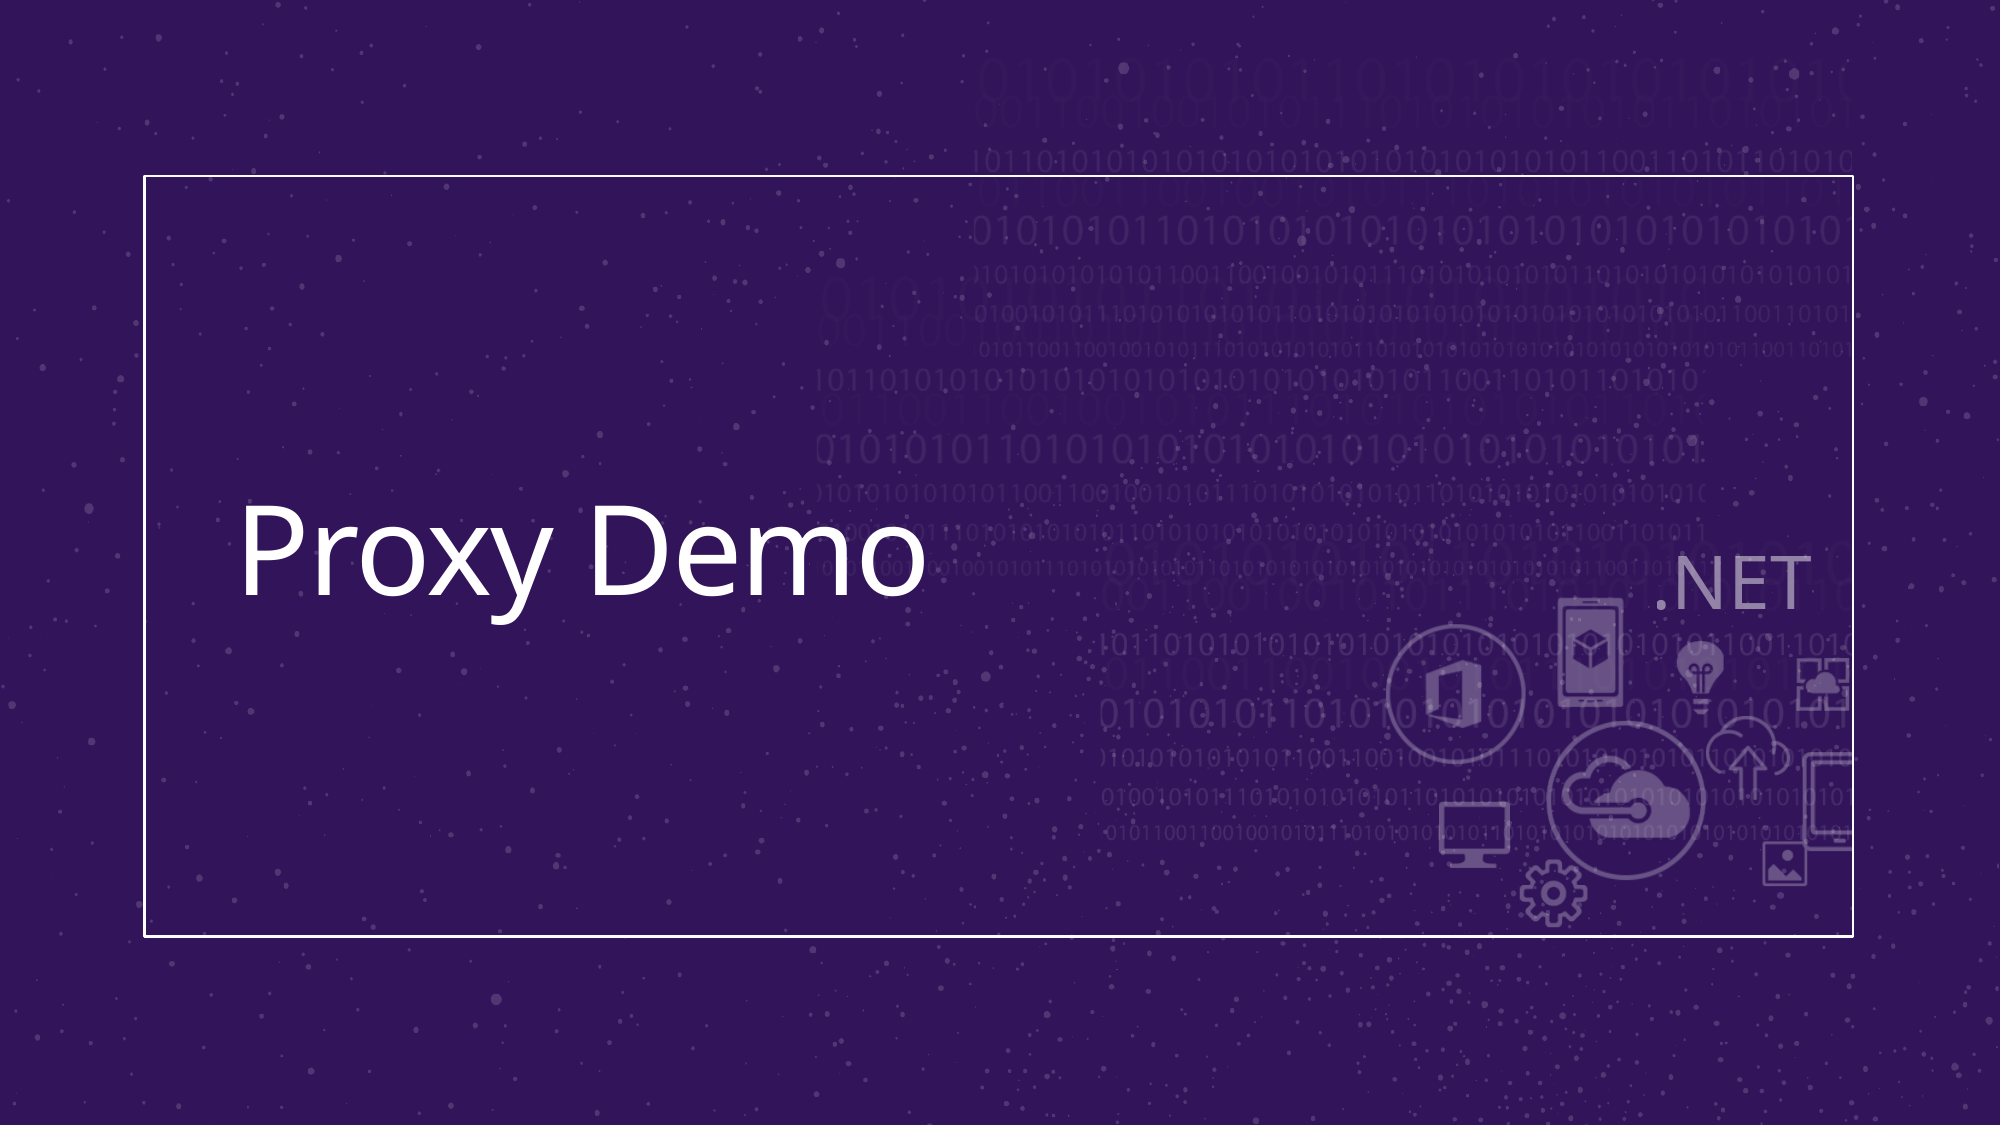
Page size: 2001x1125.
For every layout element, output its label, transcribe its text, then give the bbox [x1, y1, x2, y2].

title Proxy Demo [210, 472, 1853, 640]
picture [1, 0, 1999, 1125]
